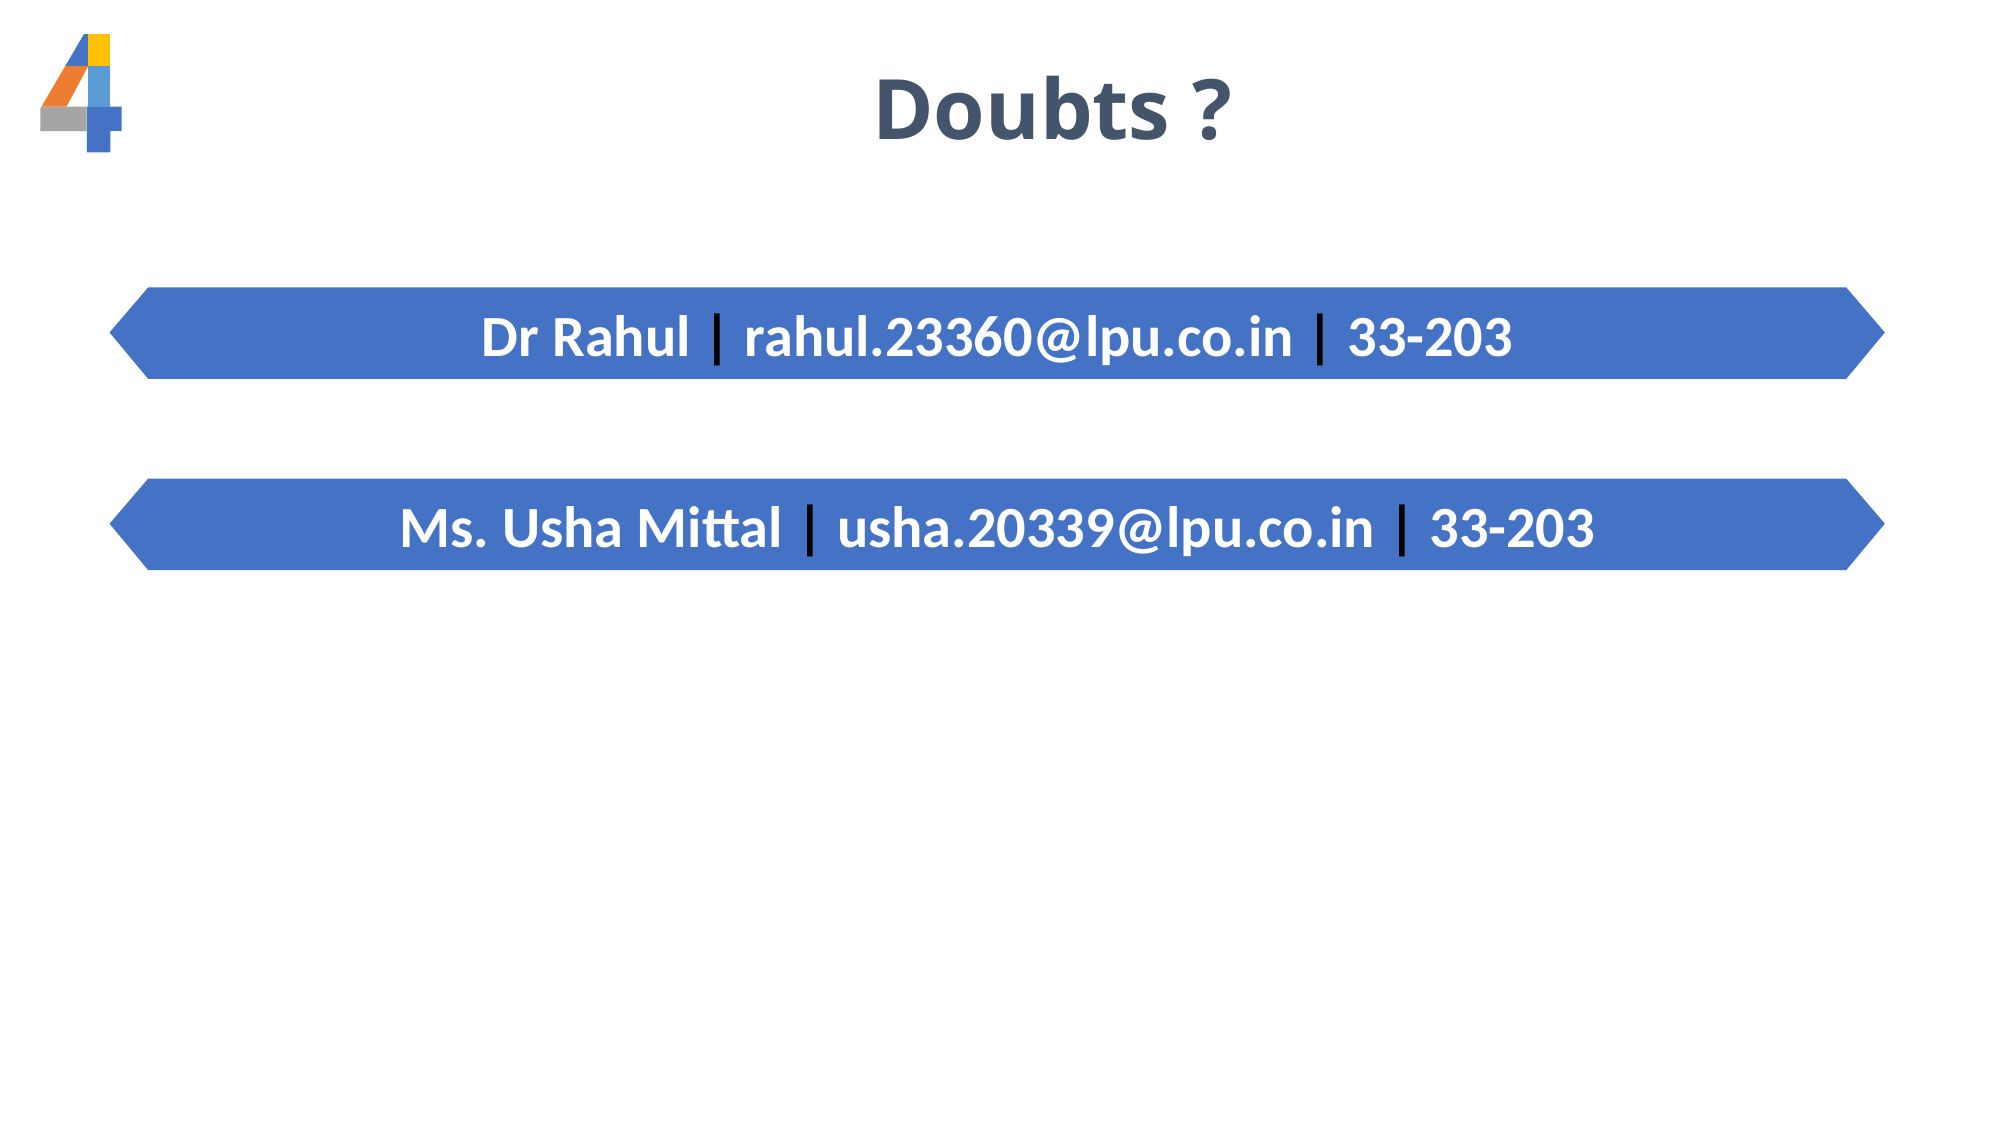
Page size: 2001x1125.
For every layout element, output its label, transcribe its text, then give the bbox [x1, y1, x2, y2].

text_box Doubts ? [857, 48, 1248, 164]
text_box Dr Rahul | rahul.23360@lpu.co.in | 33-203 [109, 287, 1885, 379]
text_box Ms. Usha Mittal | usha.20339@lpu.co.in | 33-203 [109, 478, 1885, 571]
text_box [40, 33, 122, 153]
